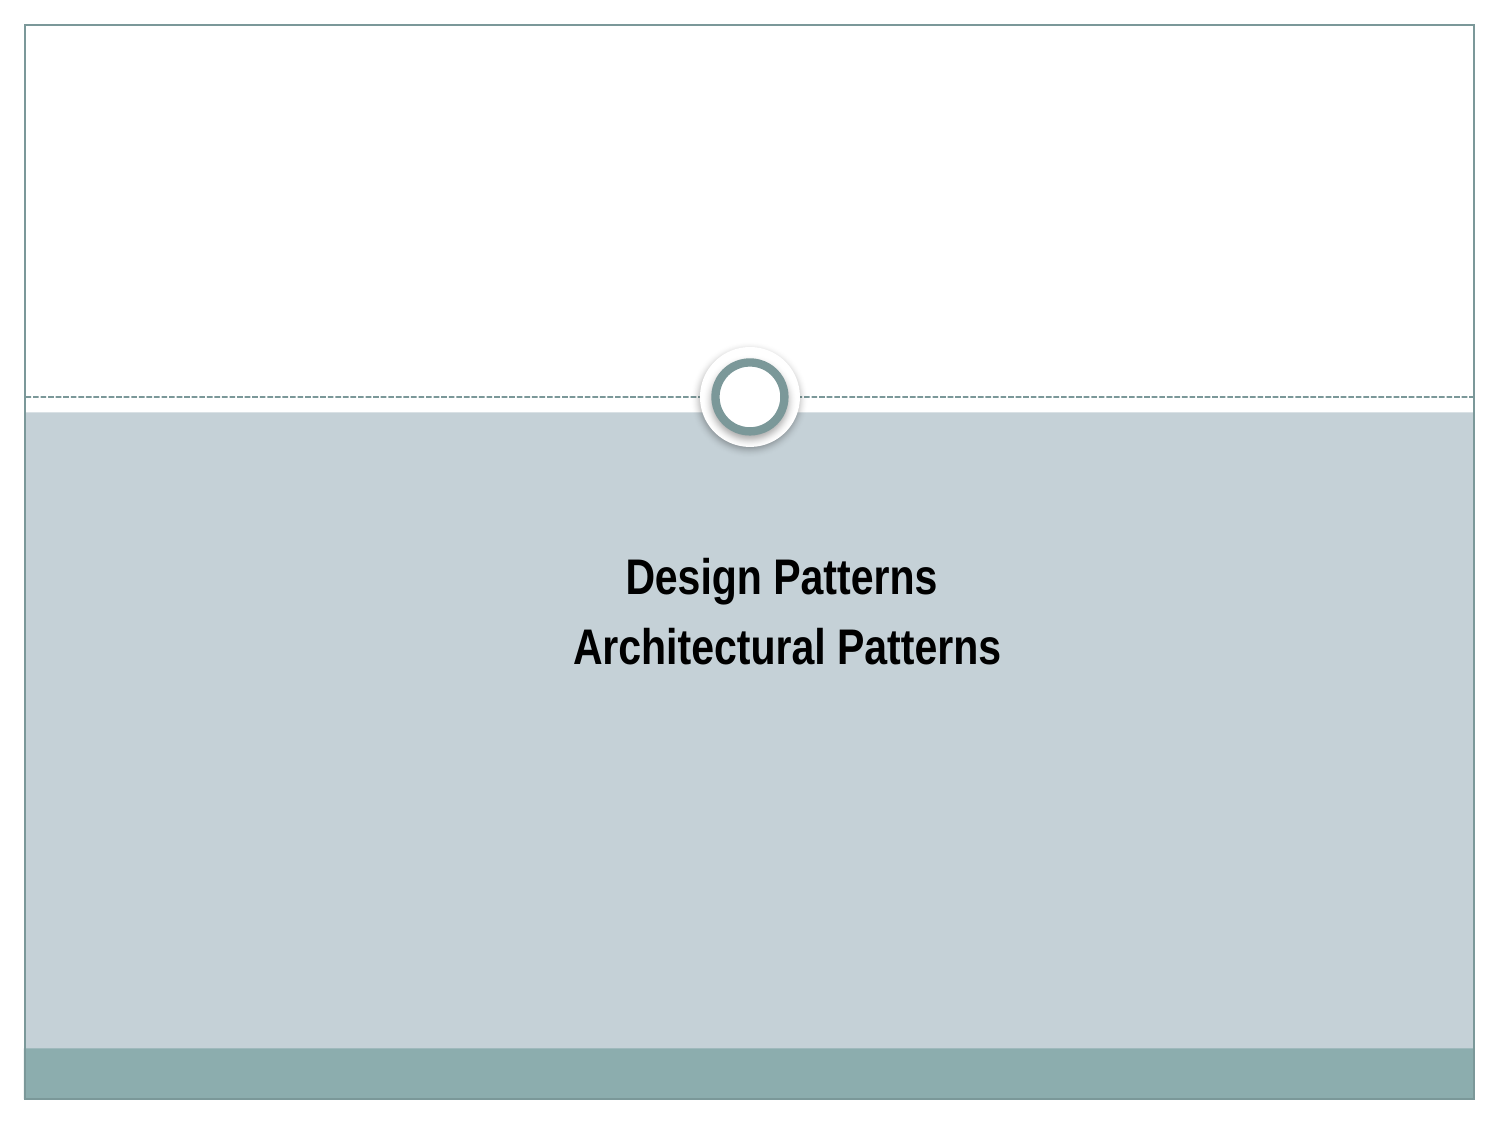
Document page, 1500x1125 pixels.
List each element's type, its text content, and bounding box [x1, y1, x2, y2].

text_box [149, 275, 1425, 463]
text_box Design Patterns Architectural Patterns [262, 537, 1313, 825]
